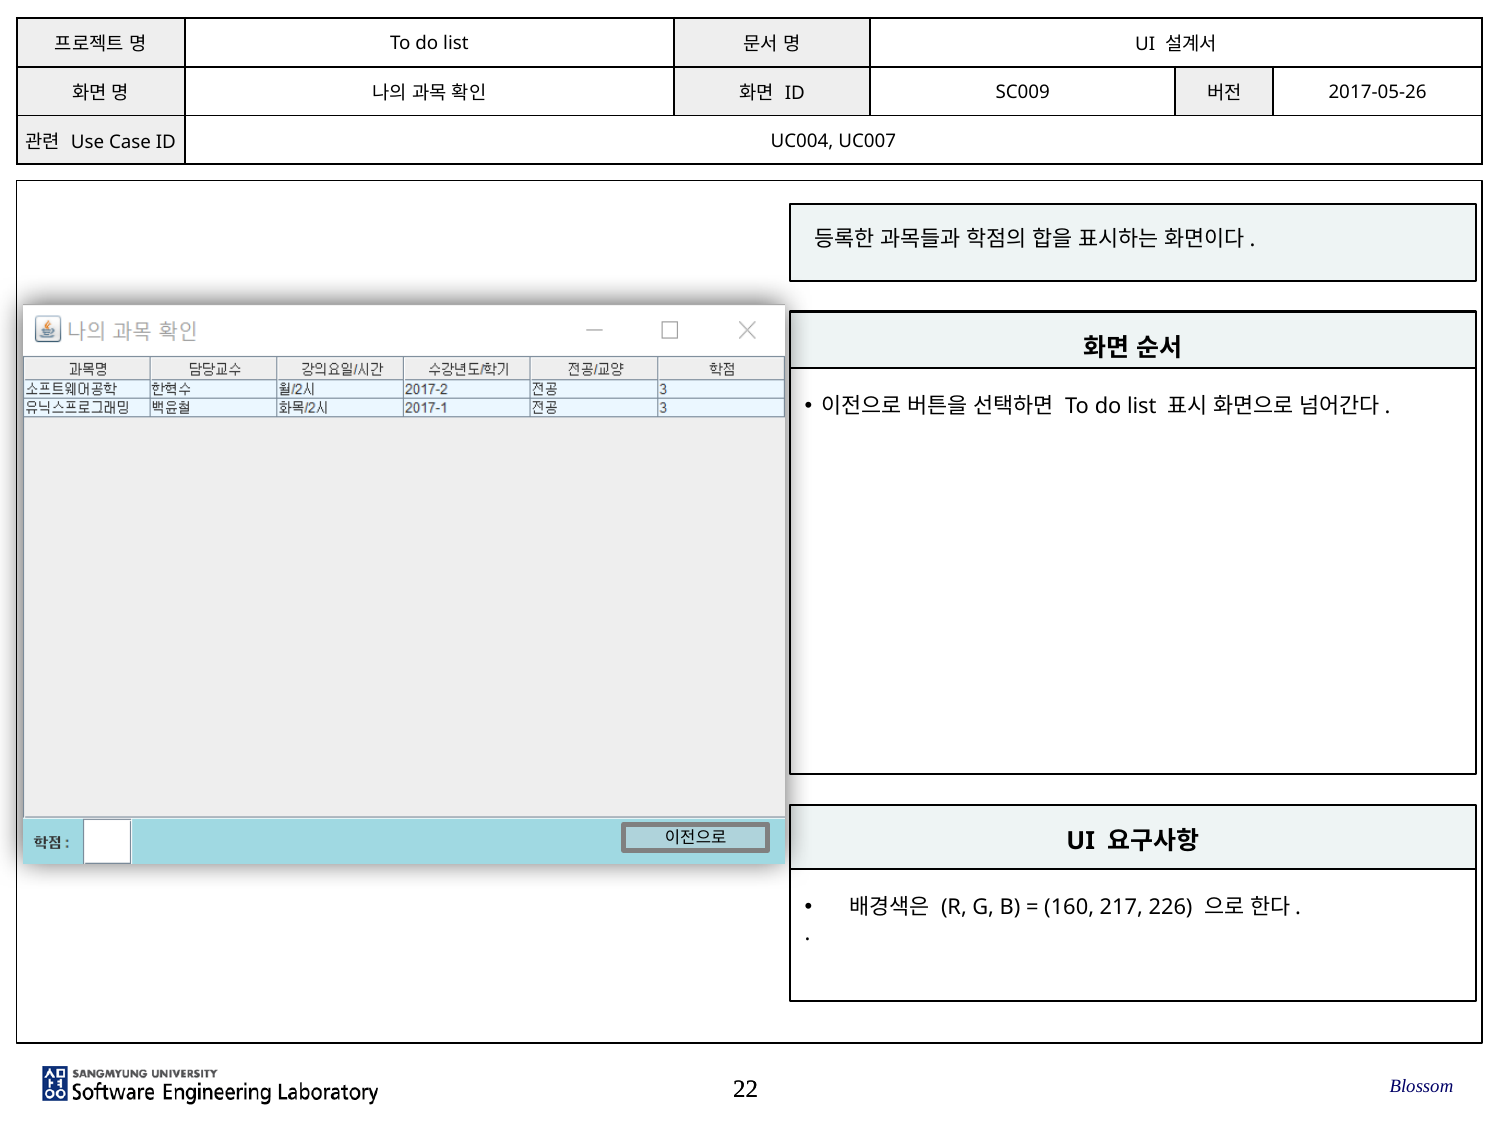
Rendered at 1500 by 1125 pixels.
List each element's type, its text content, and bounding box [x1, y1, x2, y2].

picture [42, 1066, 382, 1106]
table_cell UC004, UC007 [186, 116, 1481, 163]
table_cell 화면 ID [675, 68, 869, 115]
footer Blossom [994, 1060, 1454, 1110]
text_box 등록한 과목들과 학점의 합을 표시하는 화면이다. [789, 204, 1477, 281]
table_header To do list [186, 19, 673, 66]
table_header UI 설계서 [871, 19, 1481, 66]
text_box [789, 804, 1477, 1001]
picture [23, 304, 785, 864]
table_cell 화면 명 [18, 68, 184, 115]
table_cell SC009 [871, 68, 1174, 115]
table_cell 나의 과목 확인 [186, 68, 673, 115]
table_header 프로젝트 명 [18, 19, 184, 66]
table_cell 2017-05-26 [1274, 68, 1481, 115]
table_cell 관련 Use Case ID [18, 116, 184, 163]
table_cell 버전 [1176, 68, 1272, 115]
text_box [789, 311, 1477, 775]
table_header 문서 명 [675, 19, 869, 66]
